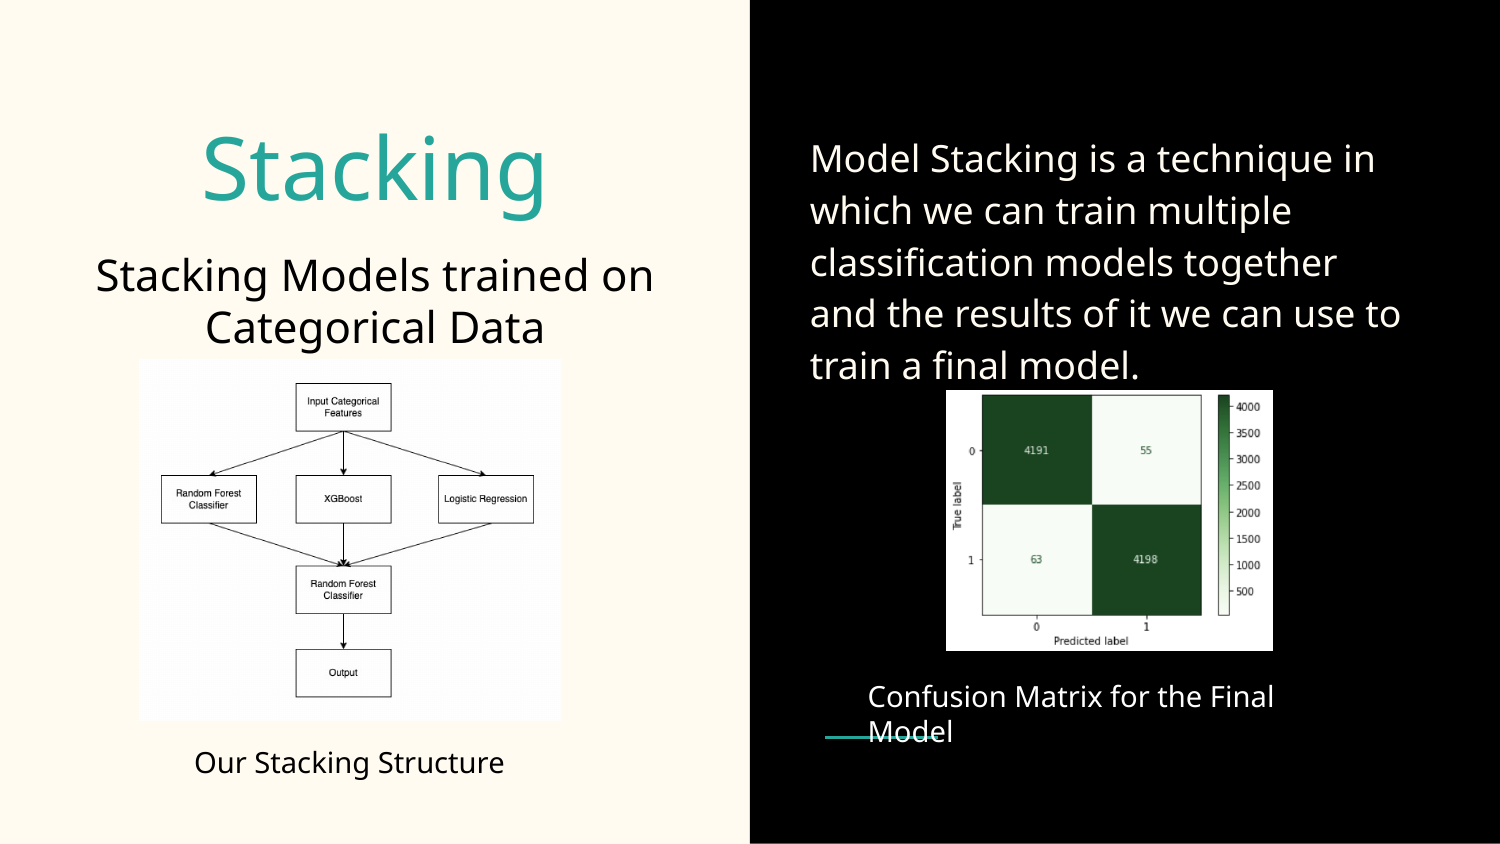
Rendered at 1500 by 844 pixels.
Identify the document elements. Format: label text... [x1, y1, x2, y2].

subtitle Stacking Models trained on Categorical Data [43, 232, 708, 453]
picture [946, 390, 1273, 651]
text_box Our Stacking Structure [179, 729, 522, 795]
text_box Confusion Matrix for the Final Model [852, 663, 1367, 764]
list Model Stacking is a technique in which we can train multiple classification models together and the results of it we can use to train a final model. [794, 51, 1425, 635]
title Stacking [43, 14, 708, 232]
picture [138, 359, 562, 721]
